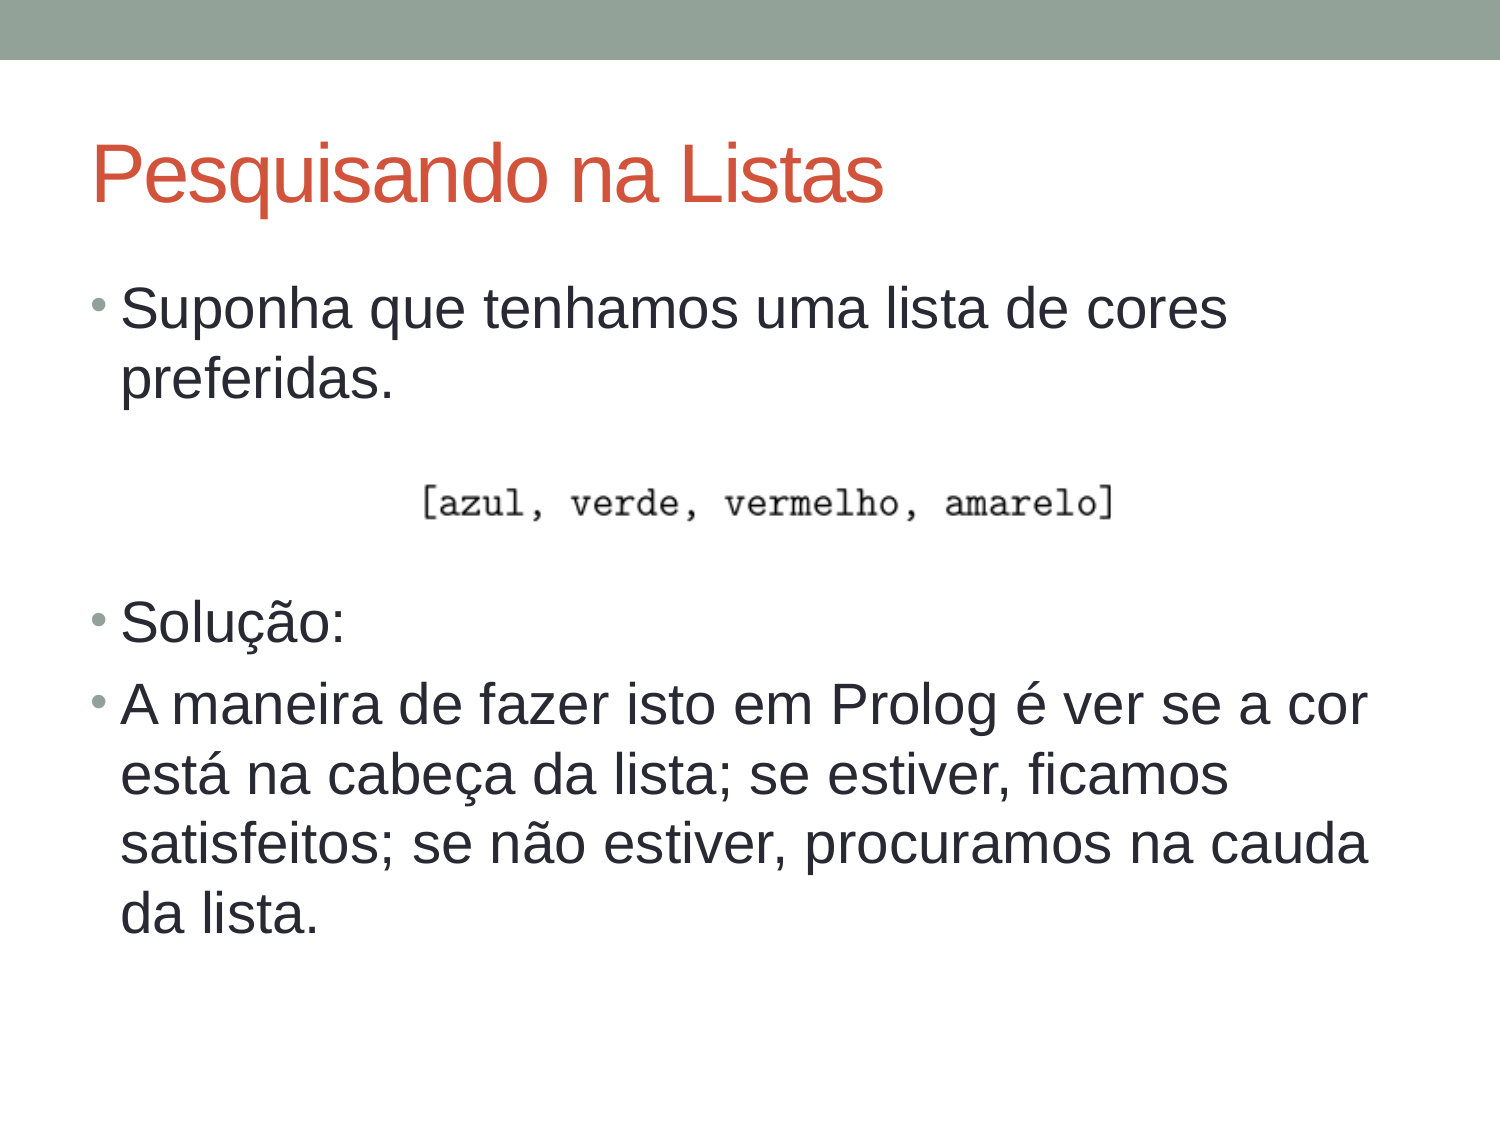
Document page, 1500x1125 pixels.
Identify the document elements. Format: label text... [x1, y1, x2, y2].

title Pesquisando na Listas [75, 87, 1425, 250]
list Suponha que tenhamos uma lista de cores preferidas. Solução: A maneira de fazer isto em Prolog é ver se a cor está na cabeça da lista; se estiver, ﬁcamos satisfeitos; se não estiver, procuramos na cauda da lista. [75, 262, 1425, 1063]
picture [407, 467, 1137, 545]
